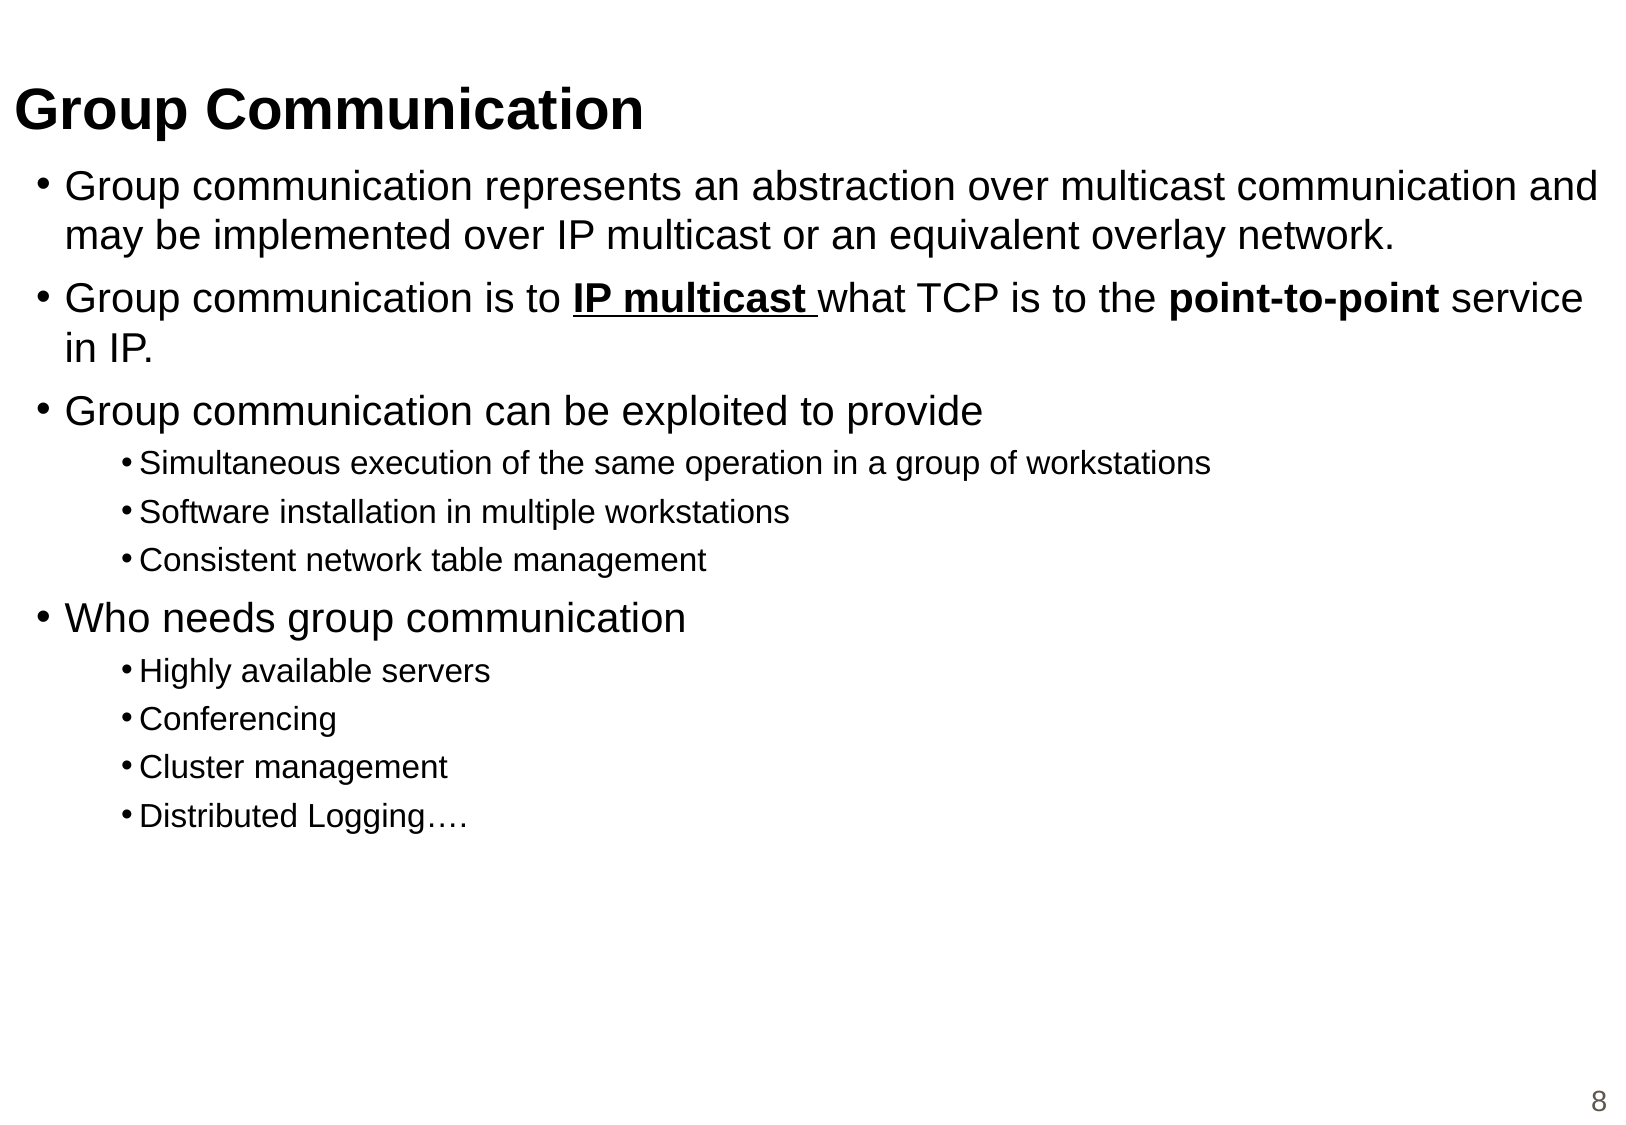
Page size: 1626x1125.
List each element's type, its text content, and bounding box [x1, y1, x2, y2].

title Group Communication [0, 0, 1625, 149]
list Group communication represents an abstraction over multicast communication and may be implemented over IP multicast or an equivalent overlay network. Group communication is to IP multicast what TCP is to the point-to-point service in IP. Group communication can be exploited to provide Simultaneous execution of the same operation in a group of workstations Software installation in multiple workstations Consistent network table management Who needs group communication Highly available servers Conferencing Cluster management Distributed Logging…. [0, 149, 1625, 1076]
slide_number 8 [1573, 1074, 1625, 1125]
